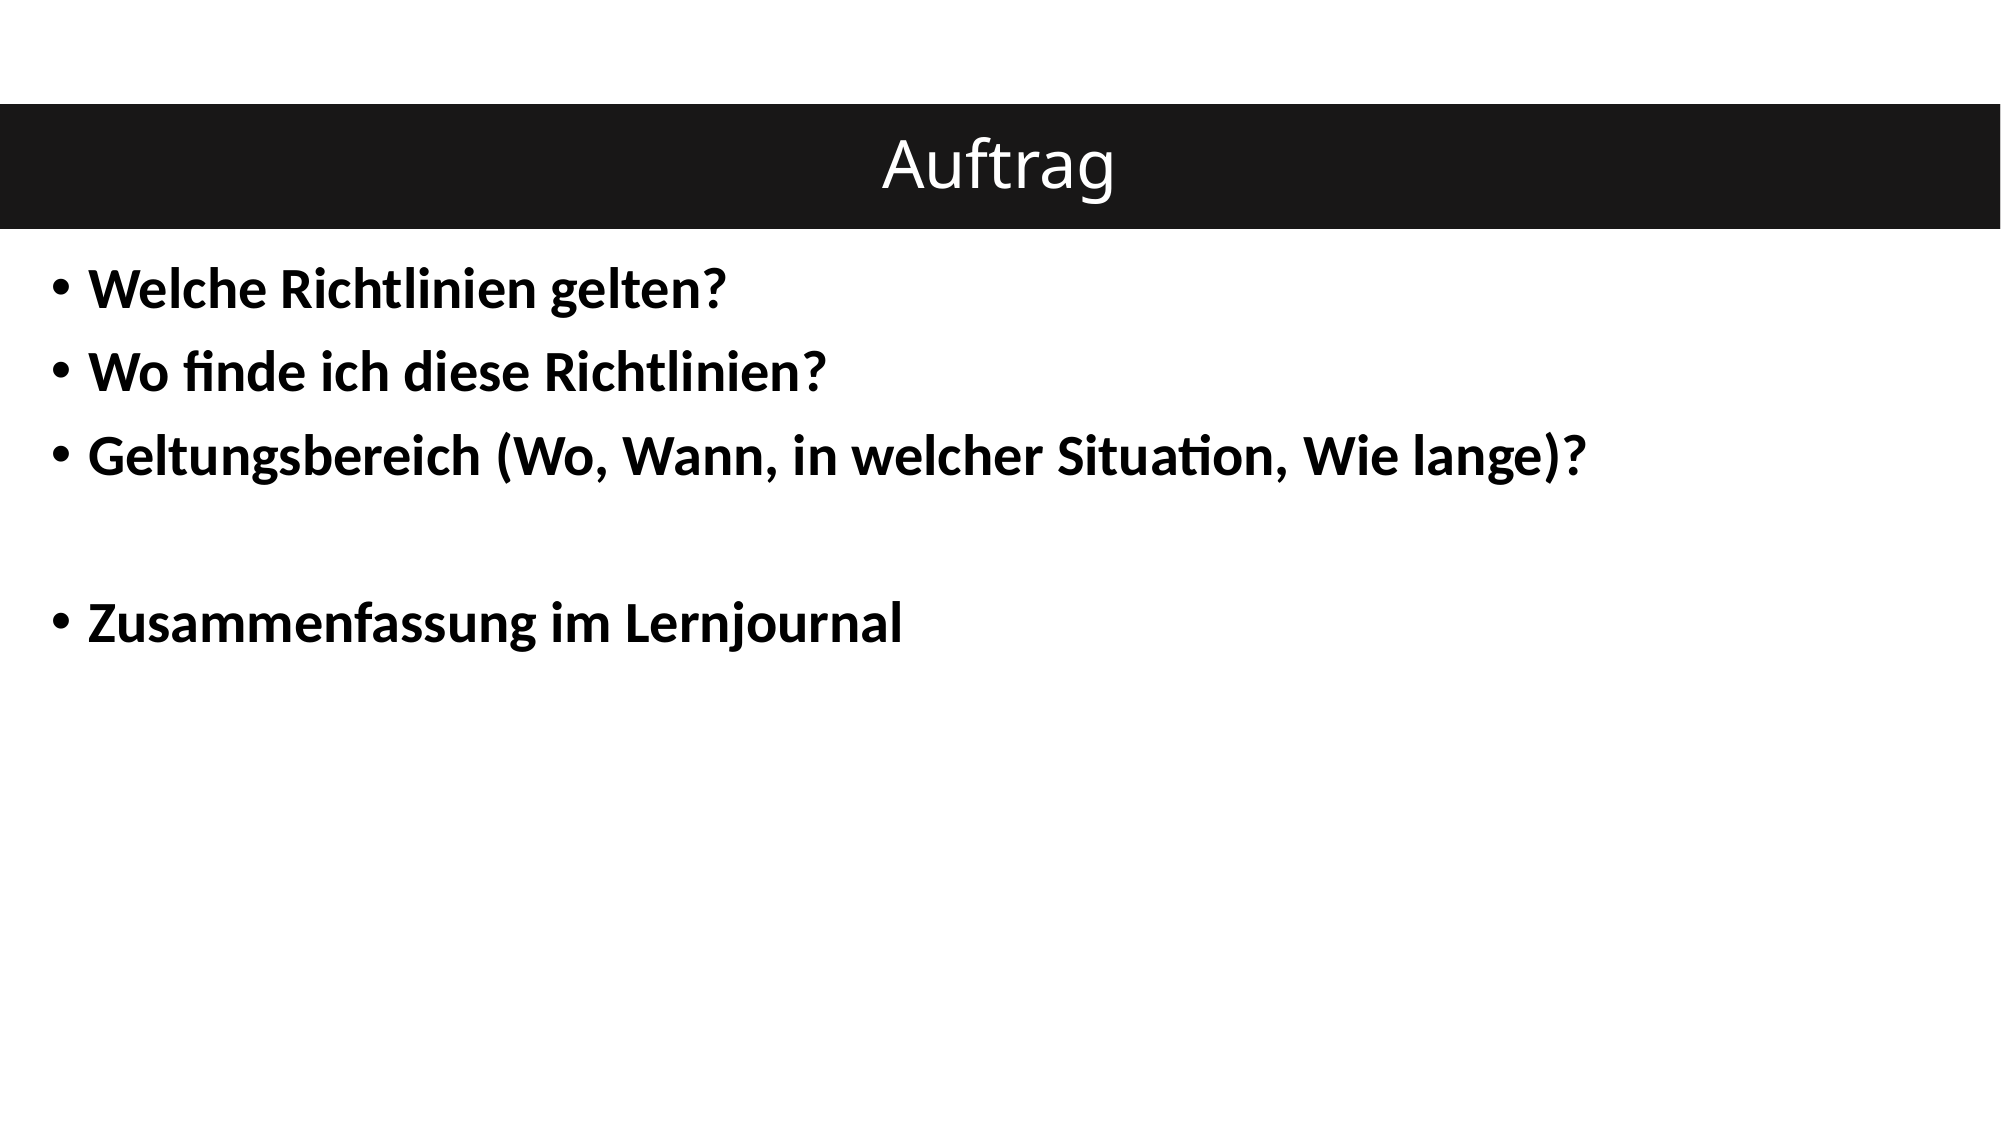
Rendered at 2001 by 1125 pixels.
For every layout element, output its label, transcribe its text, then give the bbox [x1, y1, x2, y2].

list Welche Richtlinien gelten? Wo finde ich diese Richtlinien? Geltungsbereich (Wo, Wann, in welcher Situation, Wie lange)? Zusammenfassung im Lernjournal [35, 250, 1975, 1094]
title Auftrag [0, 105, 2000, 228]
